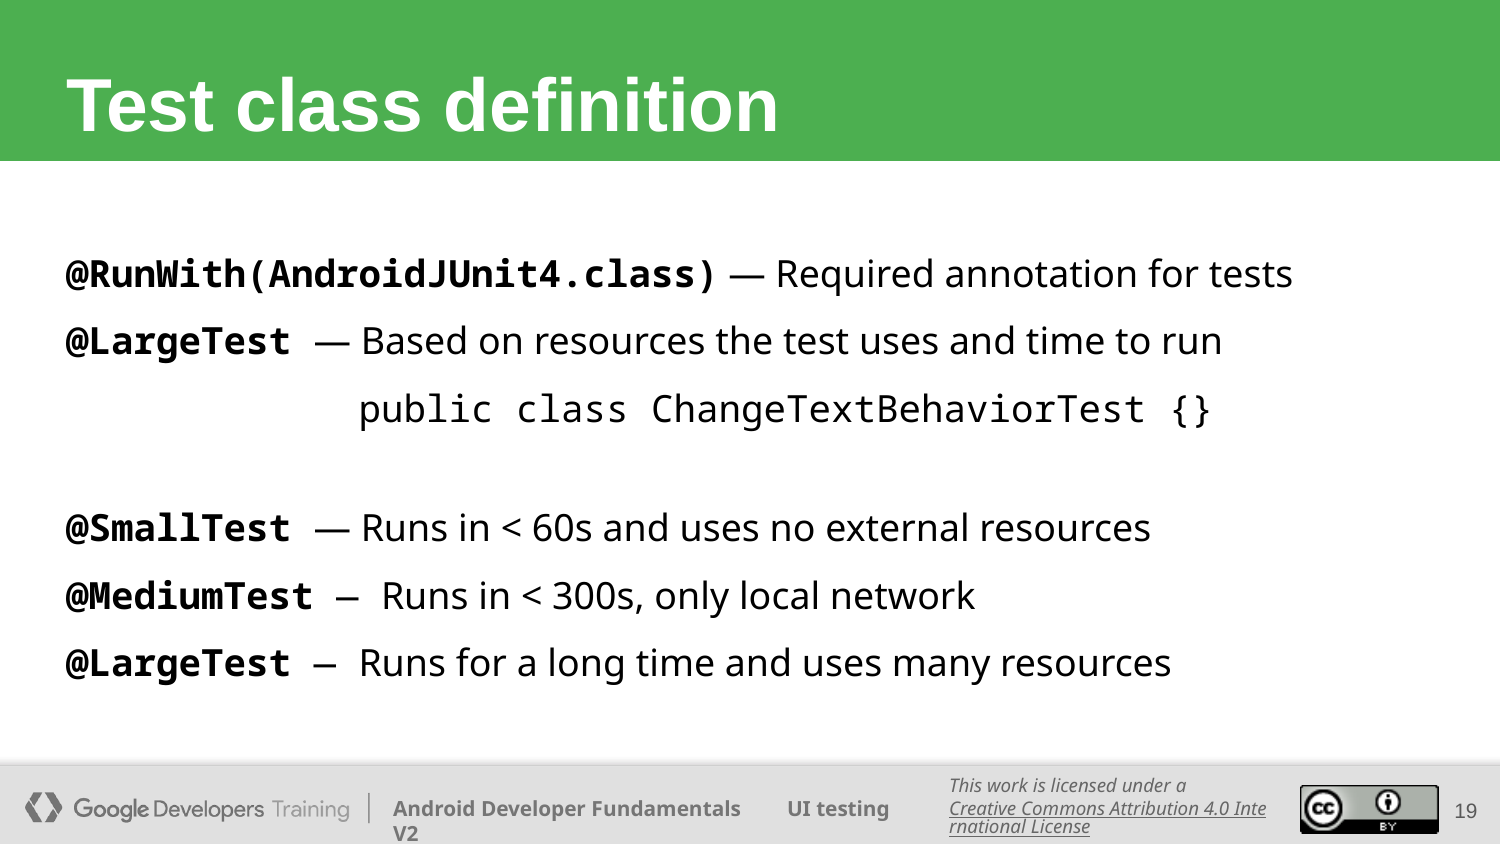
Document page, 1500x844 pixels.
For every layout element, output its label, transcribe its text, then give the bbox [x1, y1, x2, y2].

slide_number ‹#› [1402, 777, 1493, 842]
list @RunWith(AndroidJUnit4.class) — Required annotation for tests @LargeTest — Based on resources the test uses and time to run public class ChangeTextBehaviorTest {} @SmallTest — Runs in < 60s and uses no external resources @MediumTest — Runs in < 300s, only local network @LargeTest — Runs for a long time and uses many resources [51, 167, 1449, 756]
title Test class definition [51, 28, 1472, 122]
picture [0, 161, 1500, 844]
